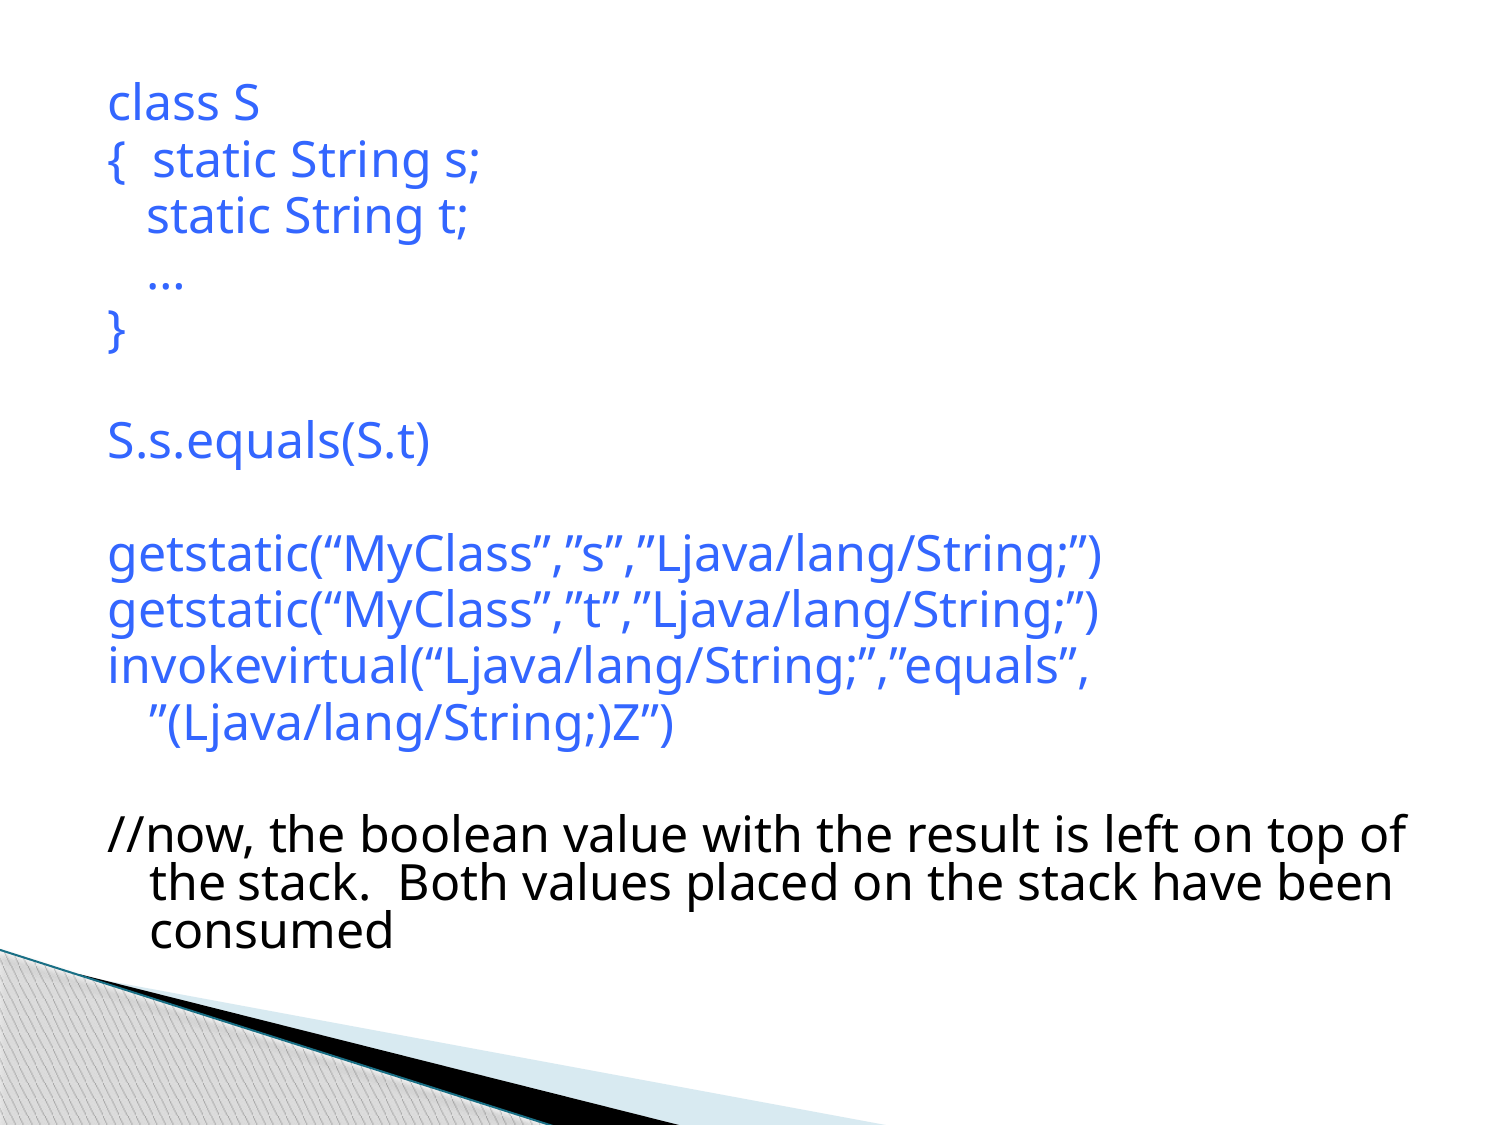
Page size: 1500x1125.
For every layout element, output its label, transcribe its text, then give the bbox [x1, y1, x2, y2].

list class S { static String s; static String t; … } S.s.equals(S.t) getstatic(“MyClass”,”s”,”Ljava/lang/String;”) getstatic(“MyClass”,”t”,”Ljava/lang/String;”) invokevirtual(“Ljava/lang/String;”,”equals”, ”(Ljava/lang/String;)Z”) //now, the boolean value with the result is left on top of the stack. Both values placed on the stack have been consumed [74, 74, 1426, 1076]
